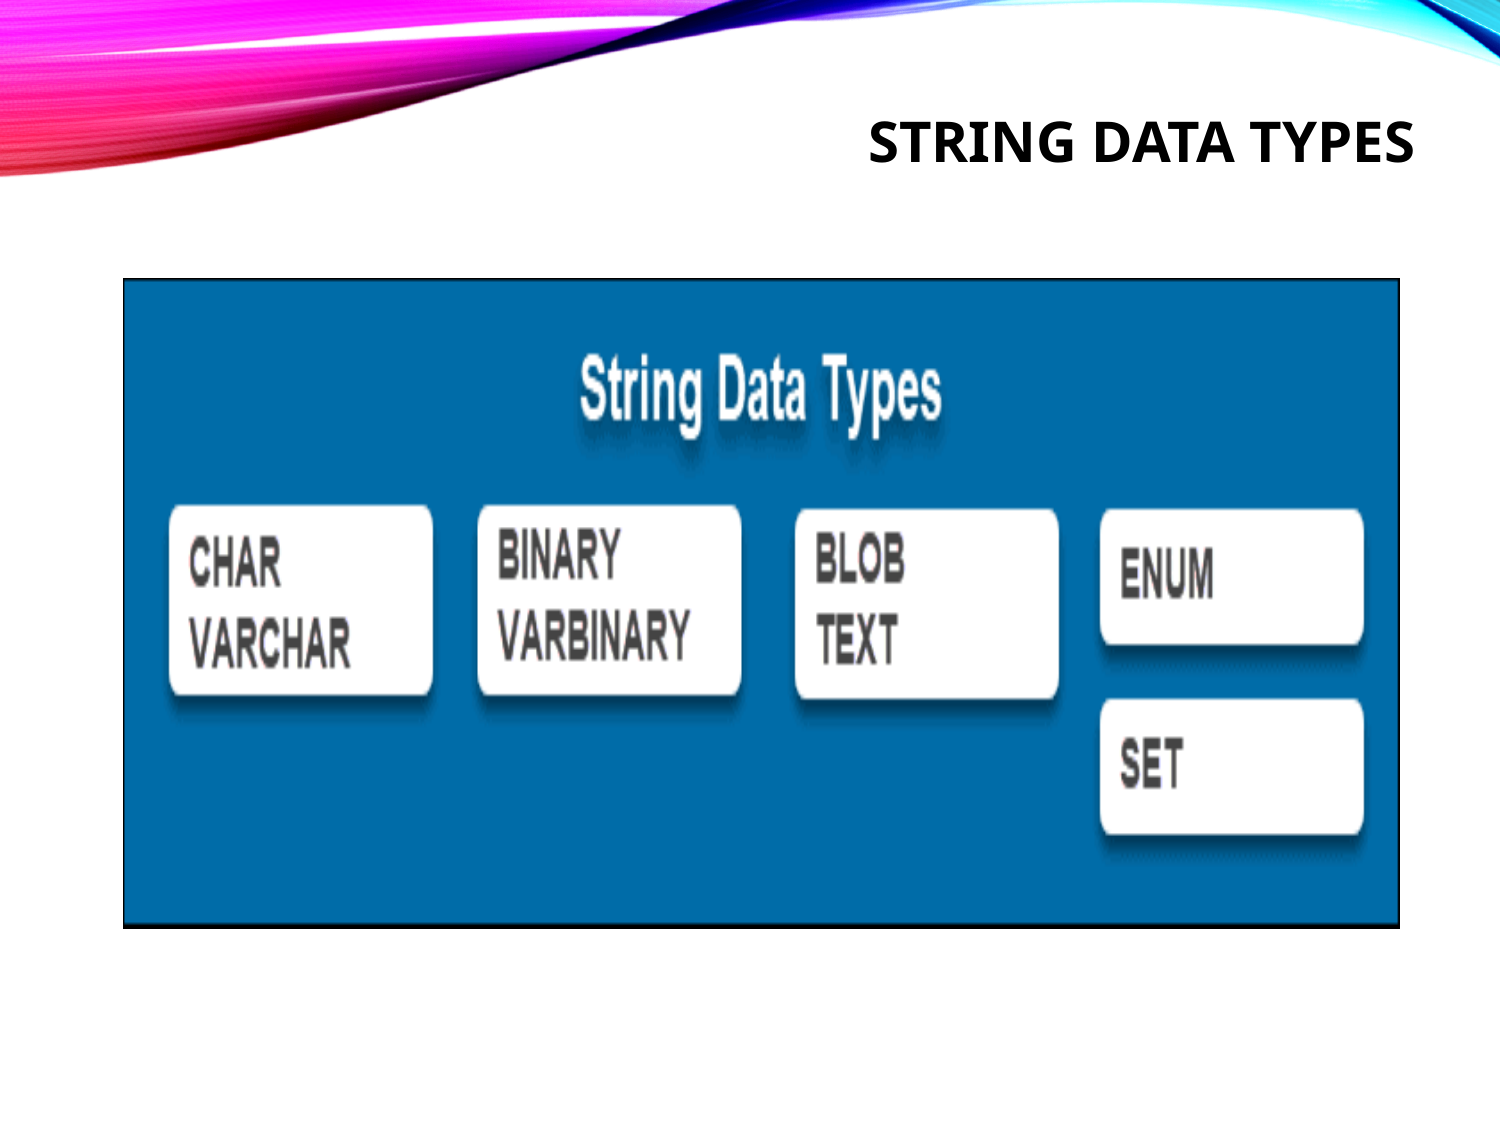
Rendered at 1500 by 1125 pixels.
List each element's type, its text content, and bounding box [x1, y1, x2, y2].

title string data types [383, 38, 1431, 251]
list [123, 278, 1400, 929]
picture [0, 0, 1500, 178]
